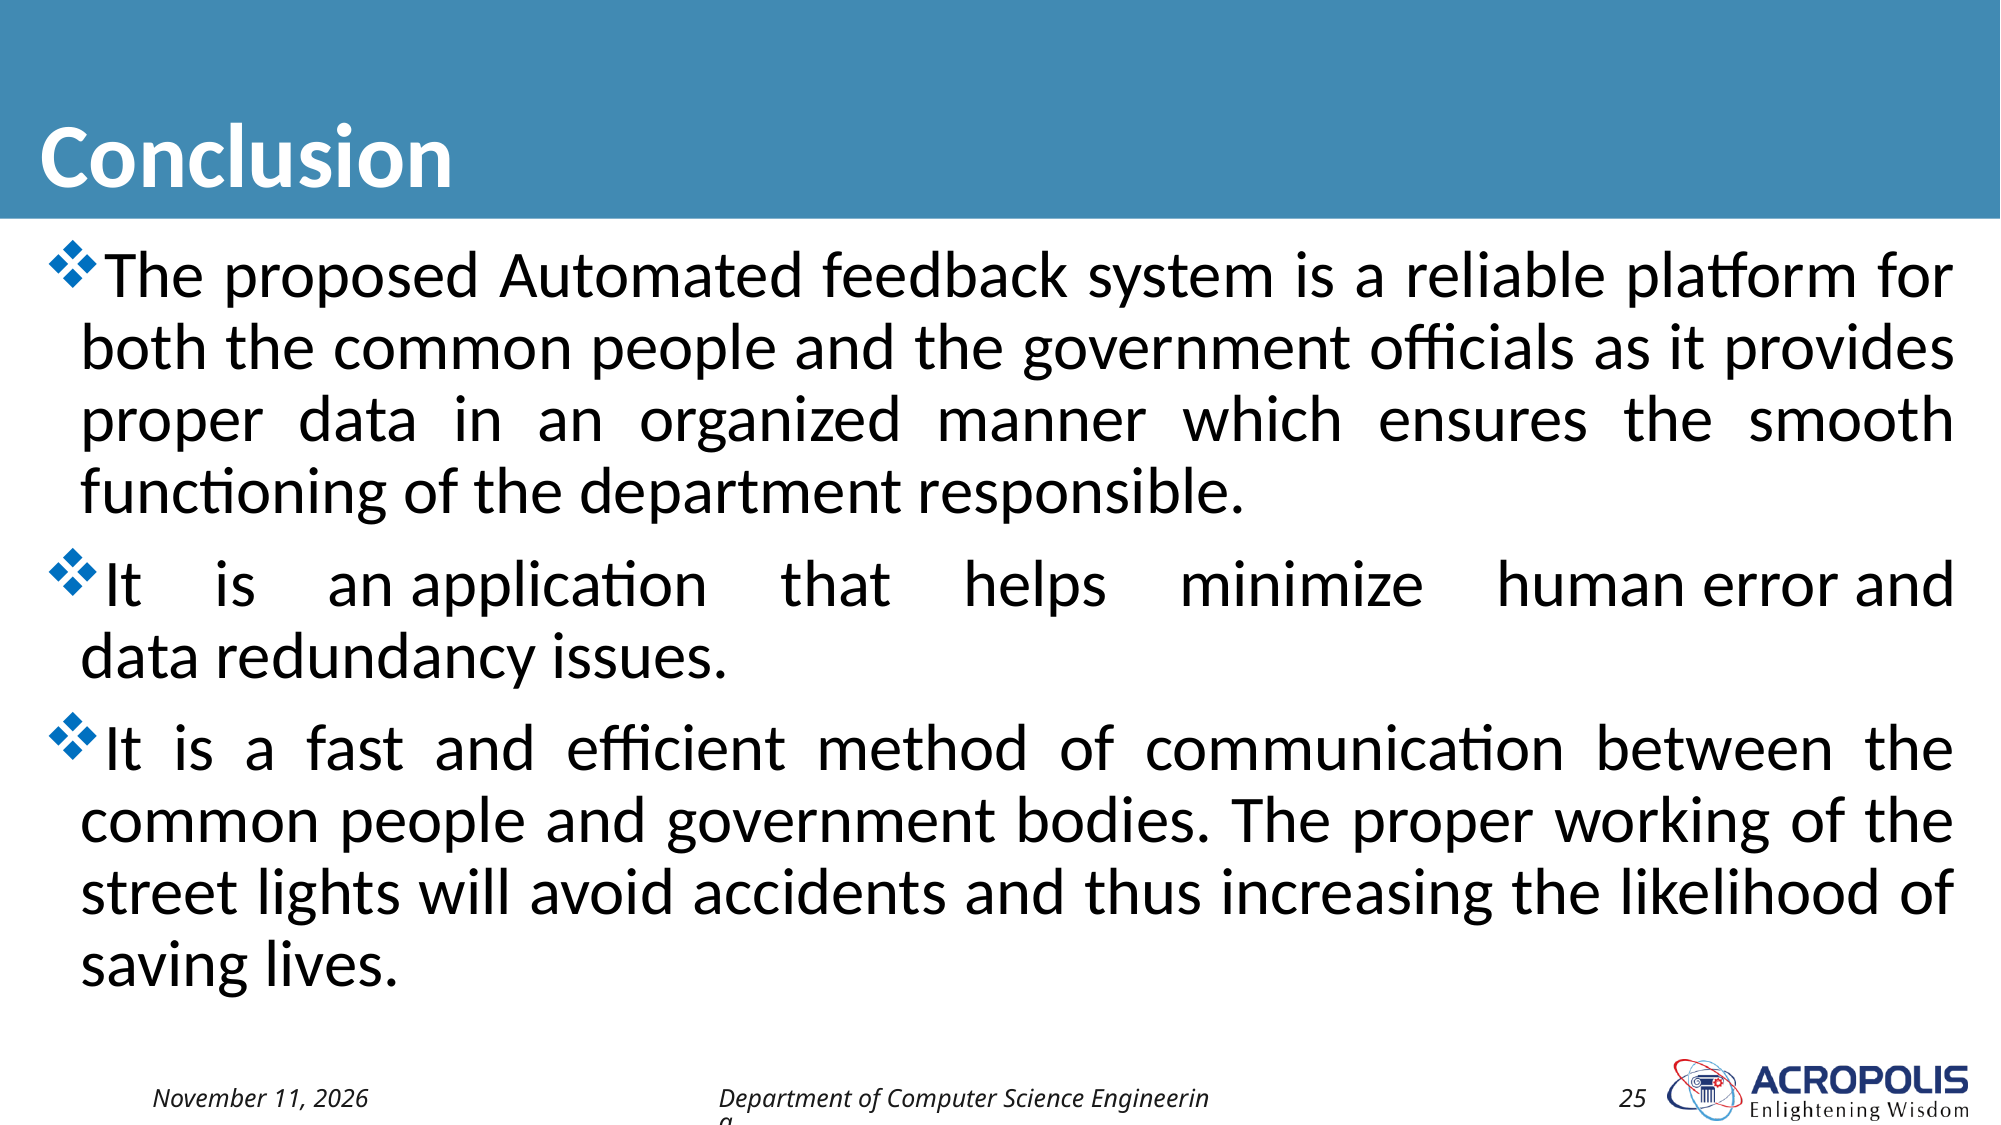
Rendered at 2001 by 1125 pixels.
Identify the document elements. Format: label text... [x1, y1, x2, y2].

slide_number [137, 1076, 663, 1122]
list The proposed Automated feedback system is a reliable platform for both the common people and the government officials as it provides proper data in an organized manner which ensures the smooth functioning of the department responsible. It is an application that helps minimize human error and data redundancy issues. It is a fast and efficient method of communication between the common people and government bodies. The proper working of the street lights will avoid accidents and thus increasing the likelihood of saving lives. [28, 232, 1972, 1072]
slide_number 25 [1436, 1076, 1662, 1122]
title Conclusion [25, 0, 1974, 214]
footer Department of Computer Science Engineering [703, 1076, 1229, 1122]
picture [1667, 1072, 1968, 1121]
